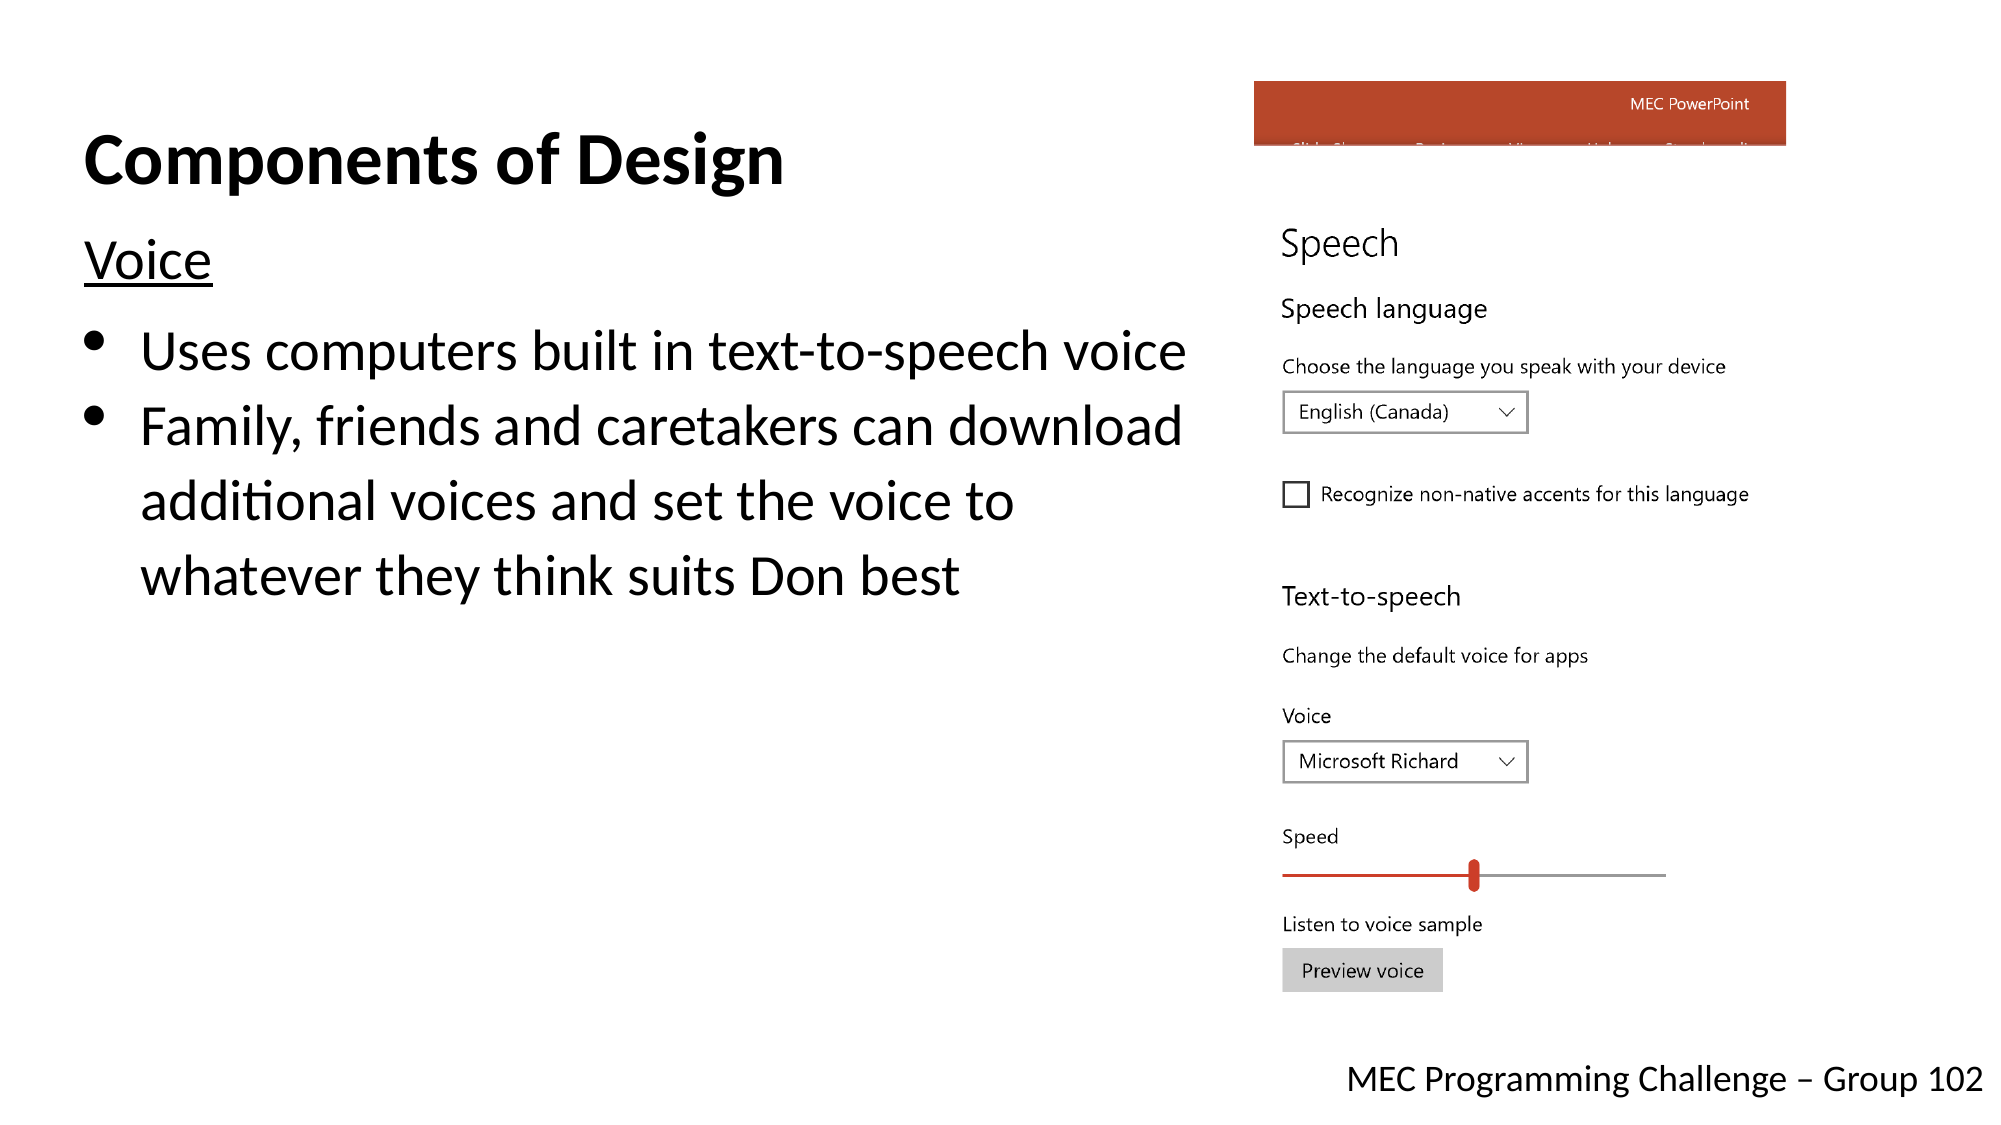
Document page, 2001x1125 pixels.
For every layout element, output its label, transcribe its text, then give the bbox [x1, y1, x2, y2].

text_box Components of Design Voice Uses computers built in text-to-speech voice Family, friends and caretakers can download additional voices and set the voice to whatever they think suits Don best [69, 95, 1204, 615]
picture [1254, 81, 1787, 1017]
text_box MEC Programming Challenge – Group 102 [1331, 1046, 2000, 1107]
